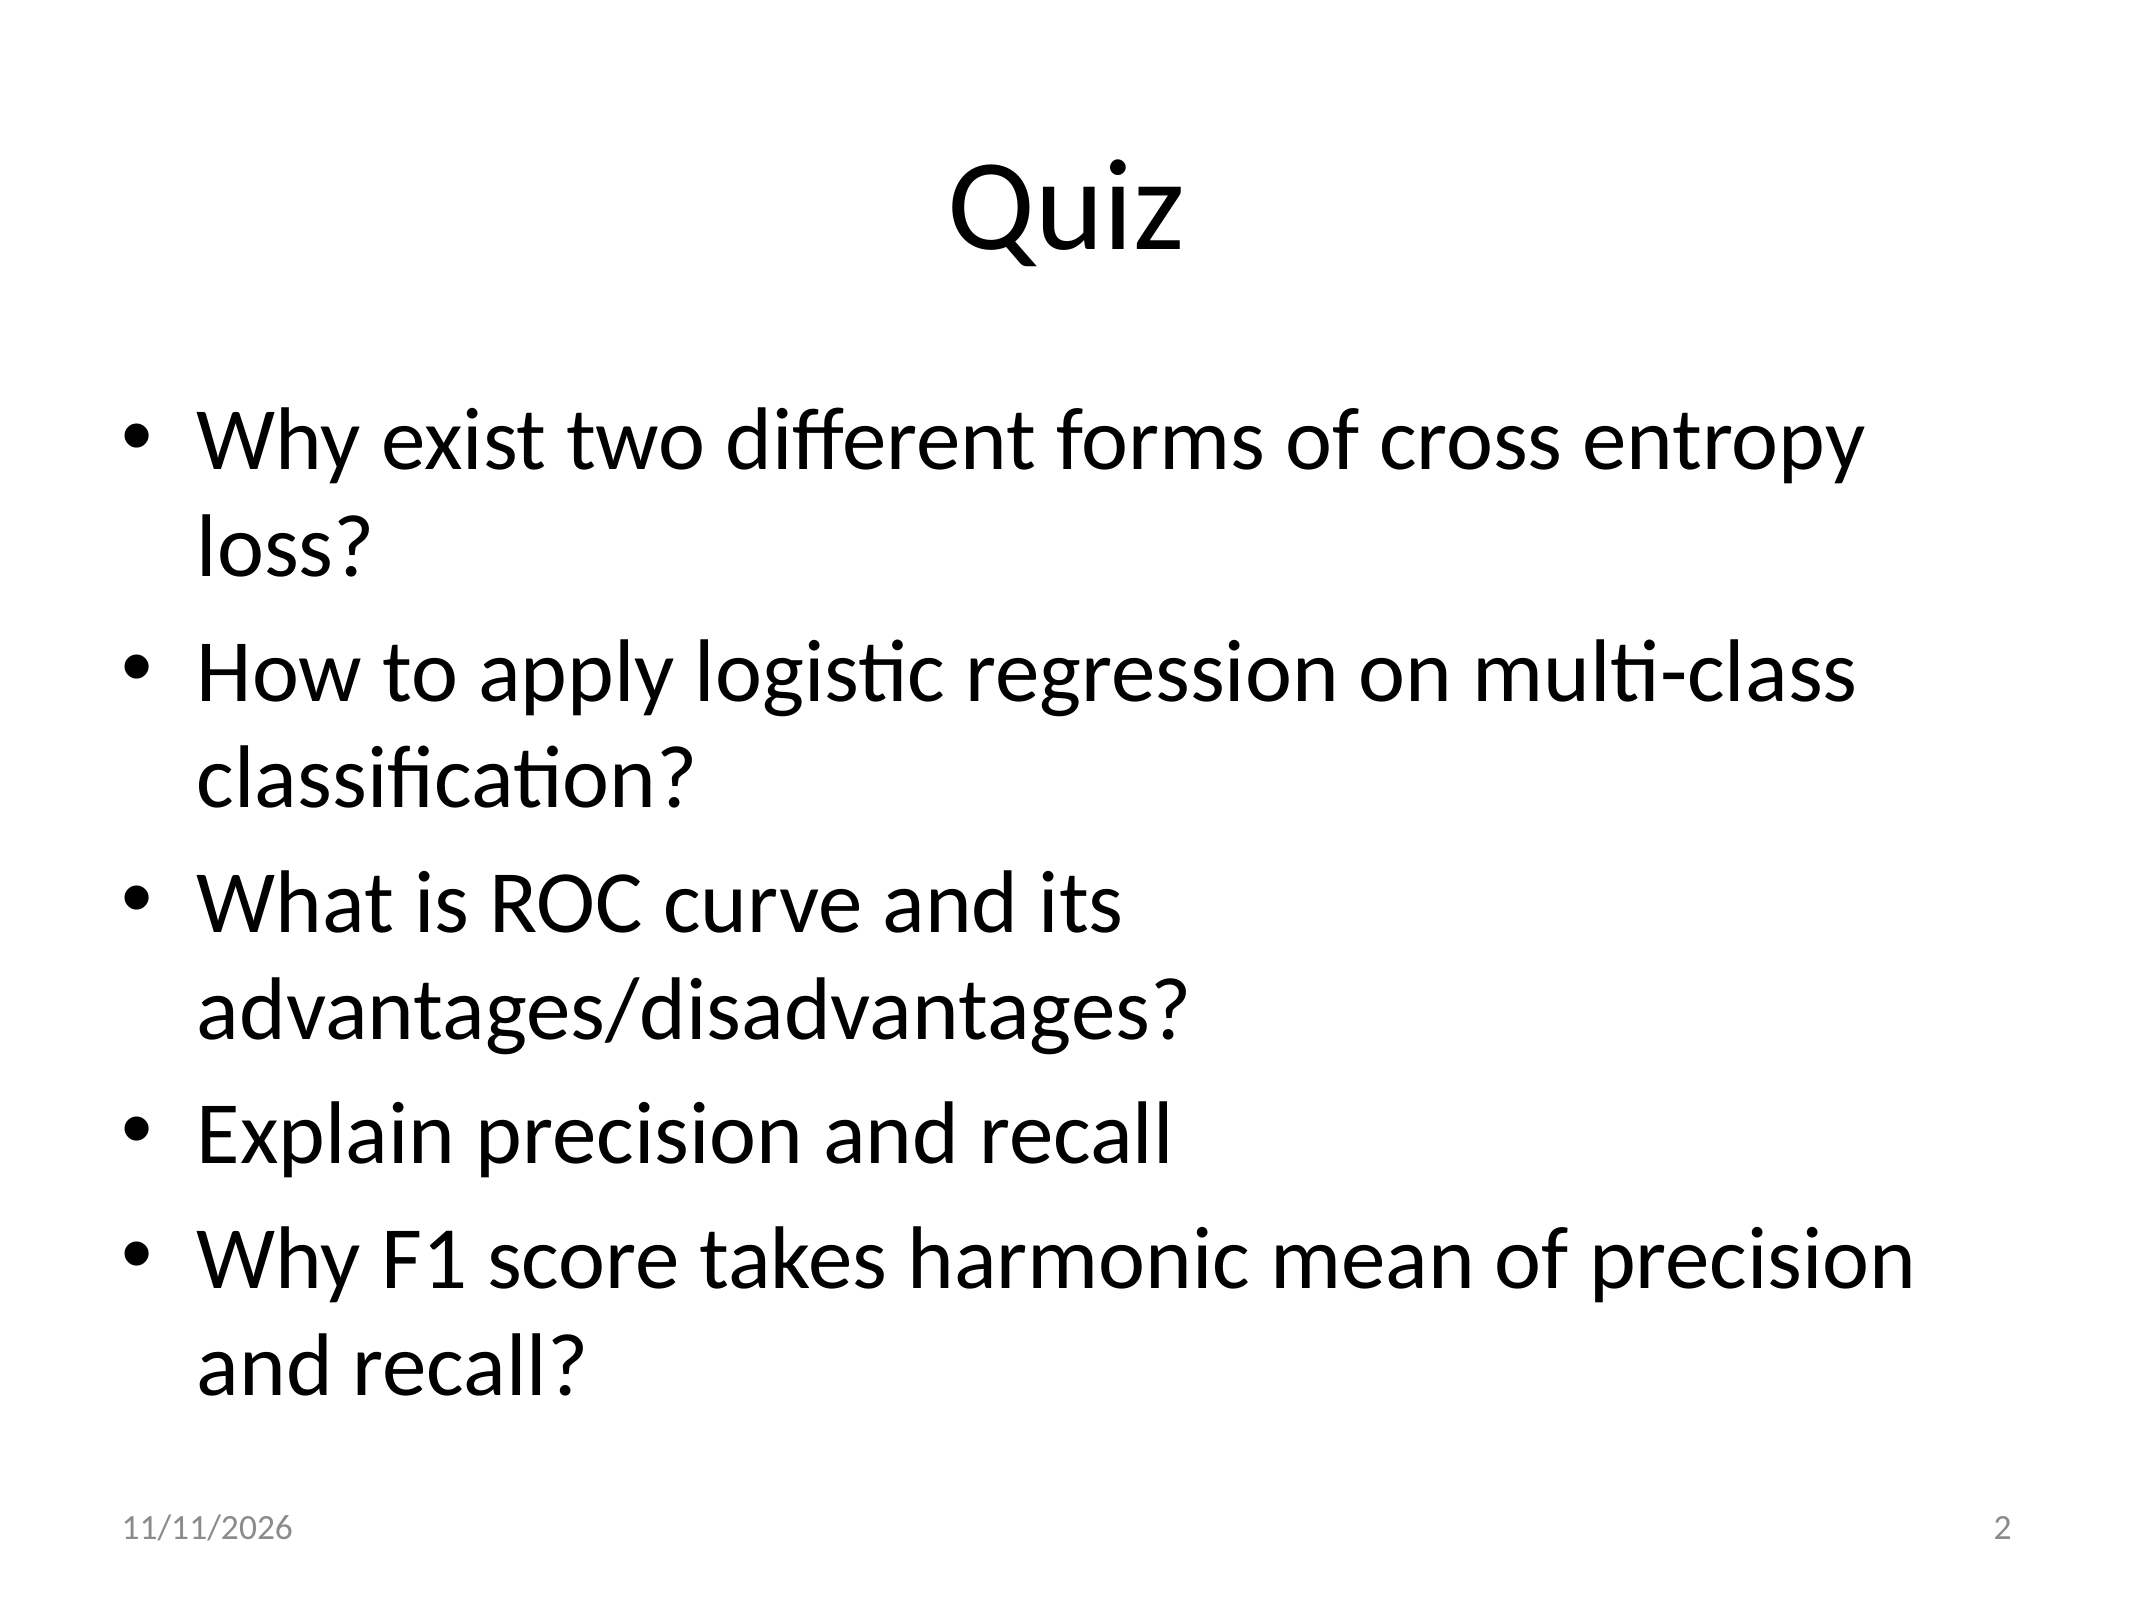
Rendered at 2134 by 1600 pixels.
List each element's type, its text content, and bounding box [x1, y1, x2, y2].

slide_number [106, 1482, 605, 1569]
slide_number 2 [1528, 1482, 2027, 1569]
title Quiz [106, 64, 2027, 331]
list Why exist two different forms of cross entropy loss? How to apply logistic regression on multi-class classification? What is ROC curve and its advantages/disadvantages? Explain precision and recall Why F1 score takes harmonic mean of precision and recall? [106, 373, 2027, 1430]
